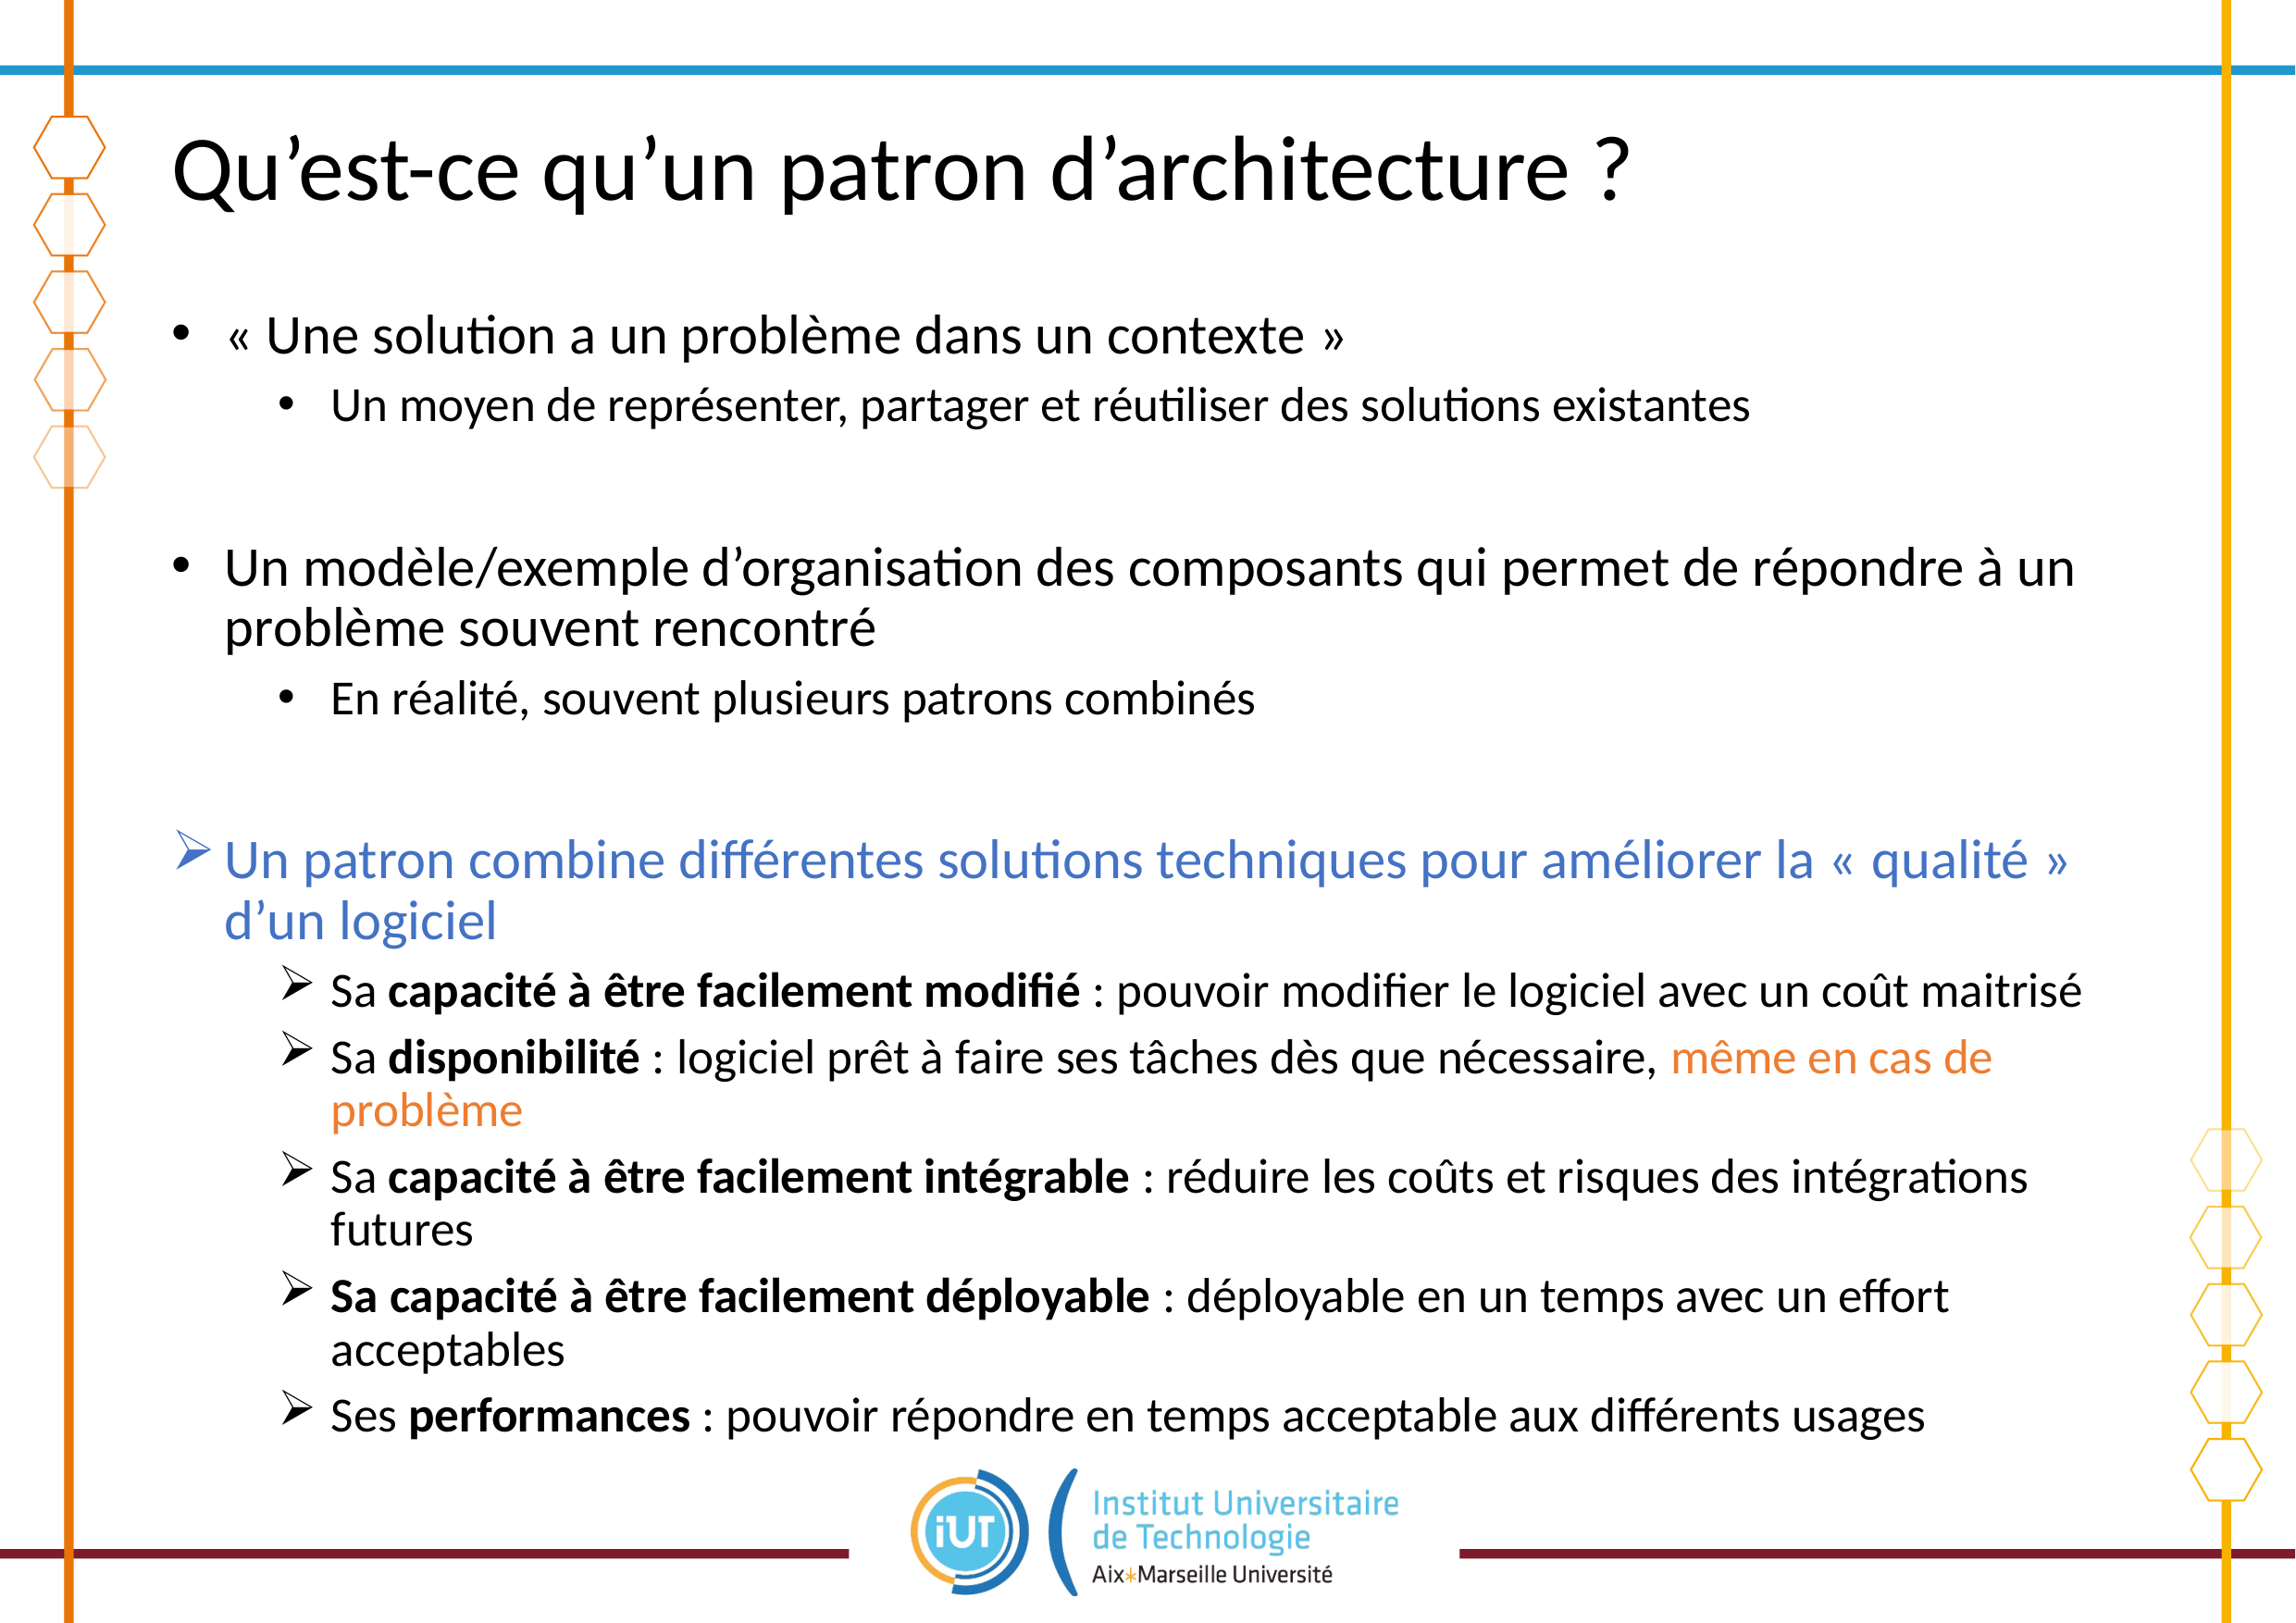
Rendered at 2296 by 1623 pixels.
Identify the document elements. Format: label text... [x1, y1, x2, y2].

list « Une solution a un problème dans un contexte » Un moyen de représenter, partager et réutiliser des solutions existantes Un modèle/exemple d’organisation des composants qui permet de répondre à un problème souvent rencontré En réalité, souvent plusieurs patrons combinés Un patron combine différentes solutions techniques pour améliorer la « qualité » d’un logiciel Sa capacité à être facilement modifié : pouvoir modifier le logiciel avec un coût maitrisé Sa disponibilité : logiciel prêt à faire ses tâches dès que nécessaire, même en cas de problème Sa capacité à être facilement intégrable : réduire les coûts et risques des intégrations futures Sa capacité à être facilement déployable : déployable en un temps avec un effort acceptables Ses performances : pouvoir répondre en temps acceptable aux différents usages [157, 298, 2138, 1462]
picture [0, 0, 2296, 1623]
title Qu’est-ce qu’un patron d’architecture ? [157, 86, 2138, 255]
